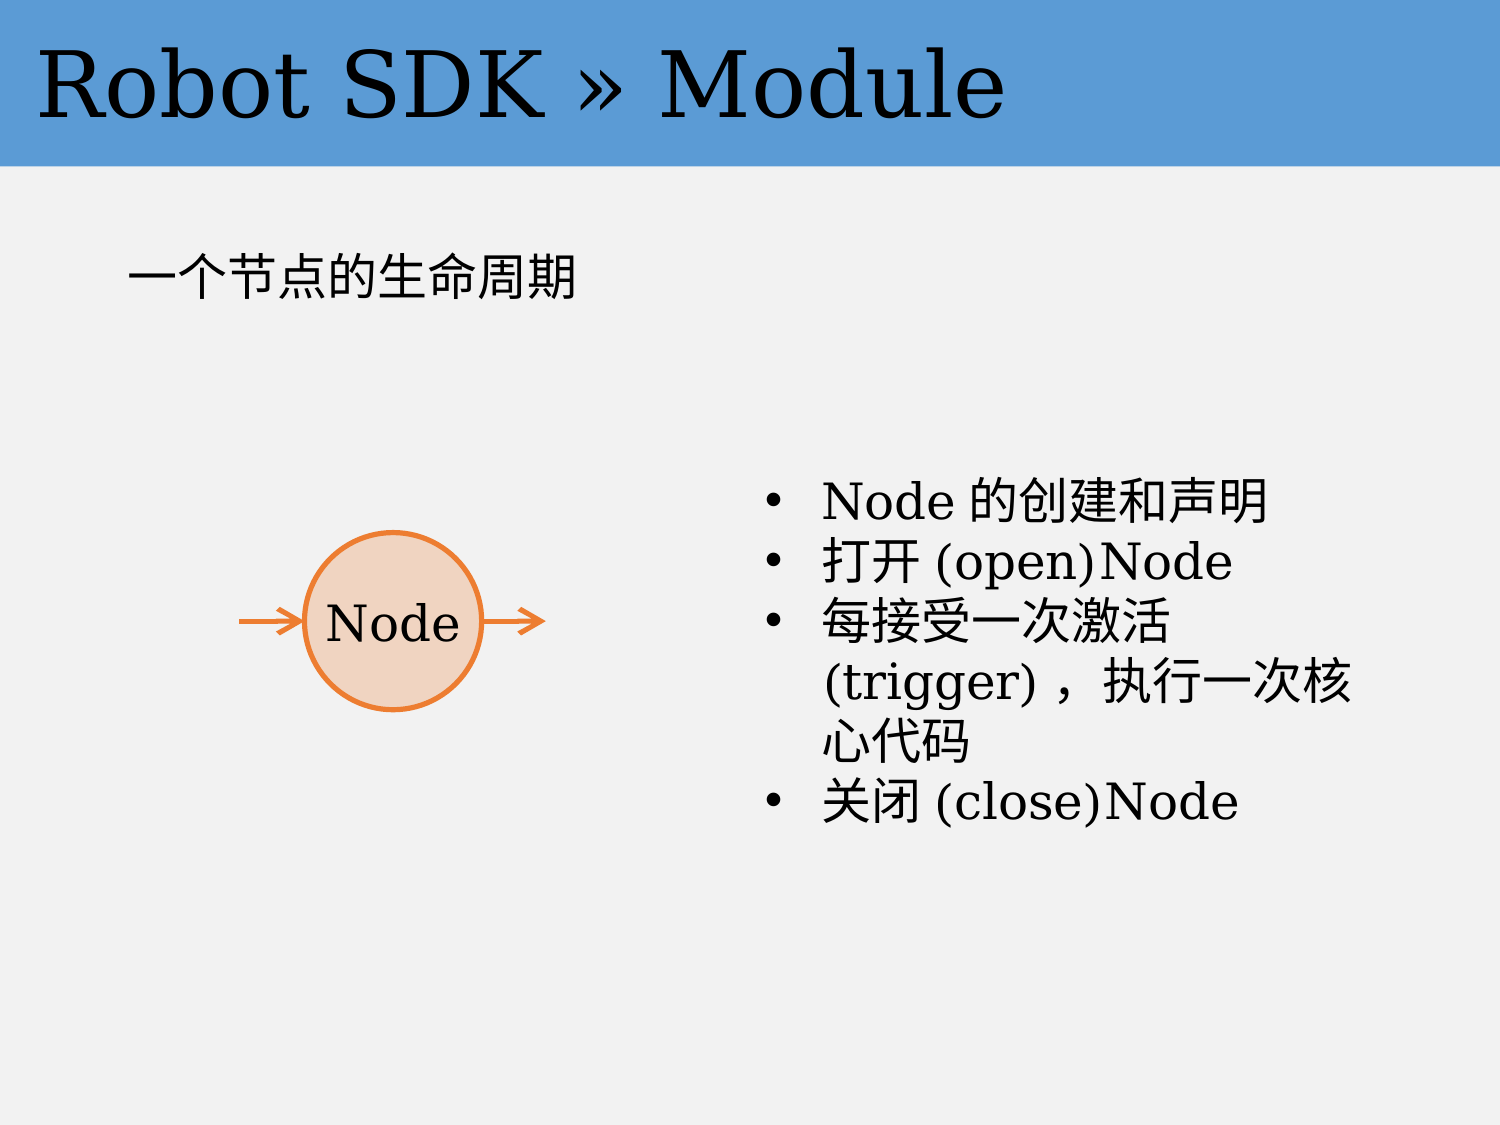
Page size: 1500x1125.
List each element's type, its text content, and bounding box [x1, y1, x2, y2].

text_box Node的创建和声明 打开(open)Node 每接受一次激活(trigger)，执行一次核心代码 关闭(close)Node [749, 462, 1405, 837]
text_box 一个节点的生命周期 [113, 237, 1387, 313]
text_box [239, 532, 546, 710]
title Robot SDK » Module [0, 0, 1500, 167]
